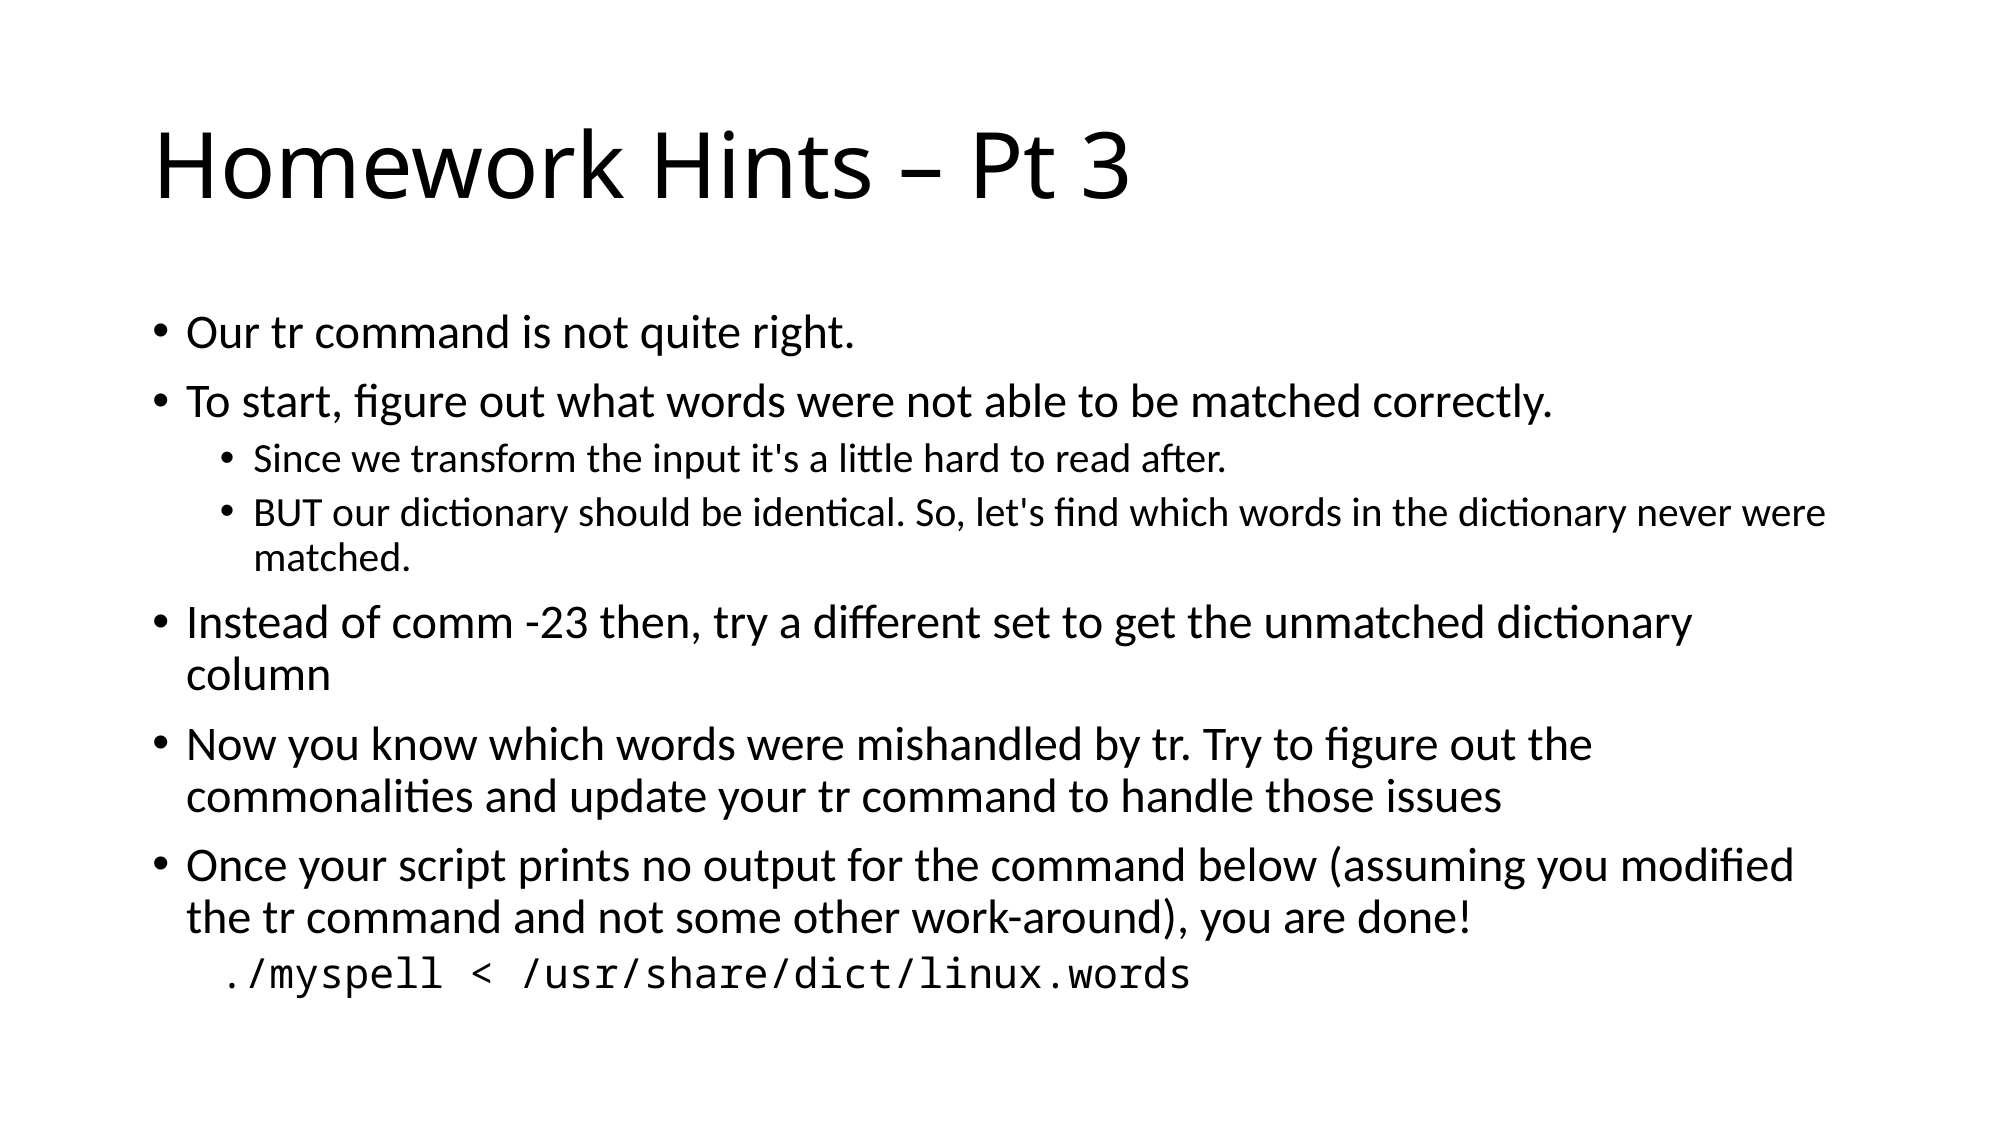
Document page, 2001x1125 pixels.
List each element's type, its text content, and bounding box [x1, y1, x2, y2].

list Our tr command is not quite right. To start, figure out what words were not able to be matched correctly. Since we transform the input it's a little hard to read after. BUT our dictionary should be identical. So, let's find which words in the dictionary never were matched. Instead of comm -23 then, try a different set to get the unmatched dictionary column Now you know which words were mishandled by tr. Try to figure out the commonalities and update your tr command to handle those issues Once your script prints no output for the command below (assuming you modified the tr command and not some other work-around), you are done! ./myspell < /usr/share/dict/linux.words [137, 299, 1863, 1014]
title Homework Hints – Pt 3 [137, 59, 1863, 278]
